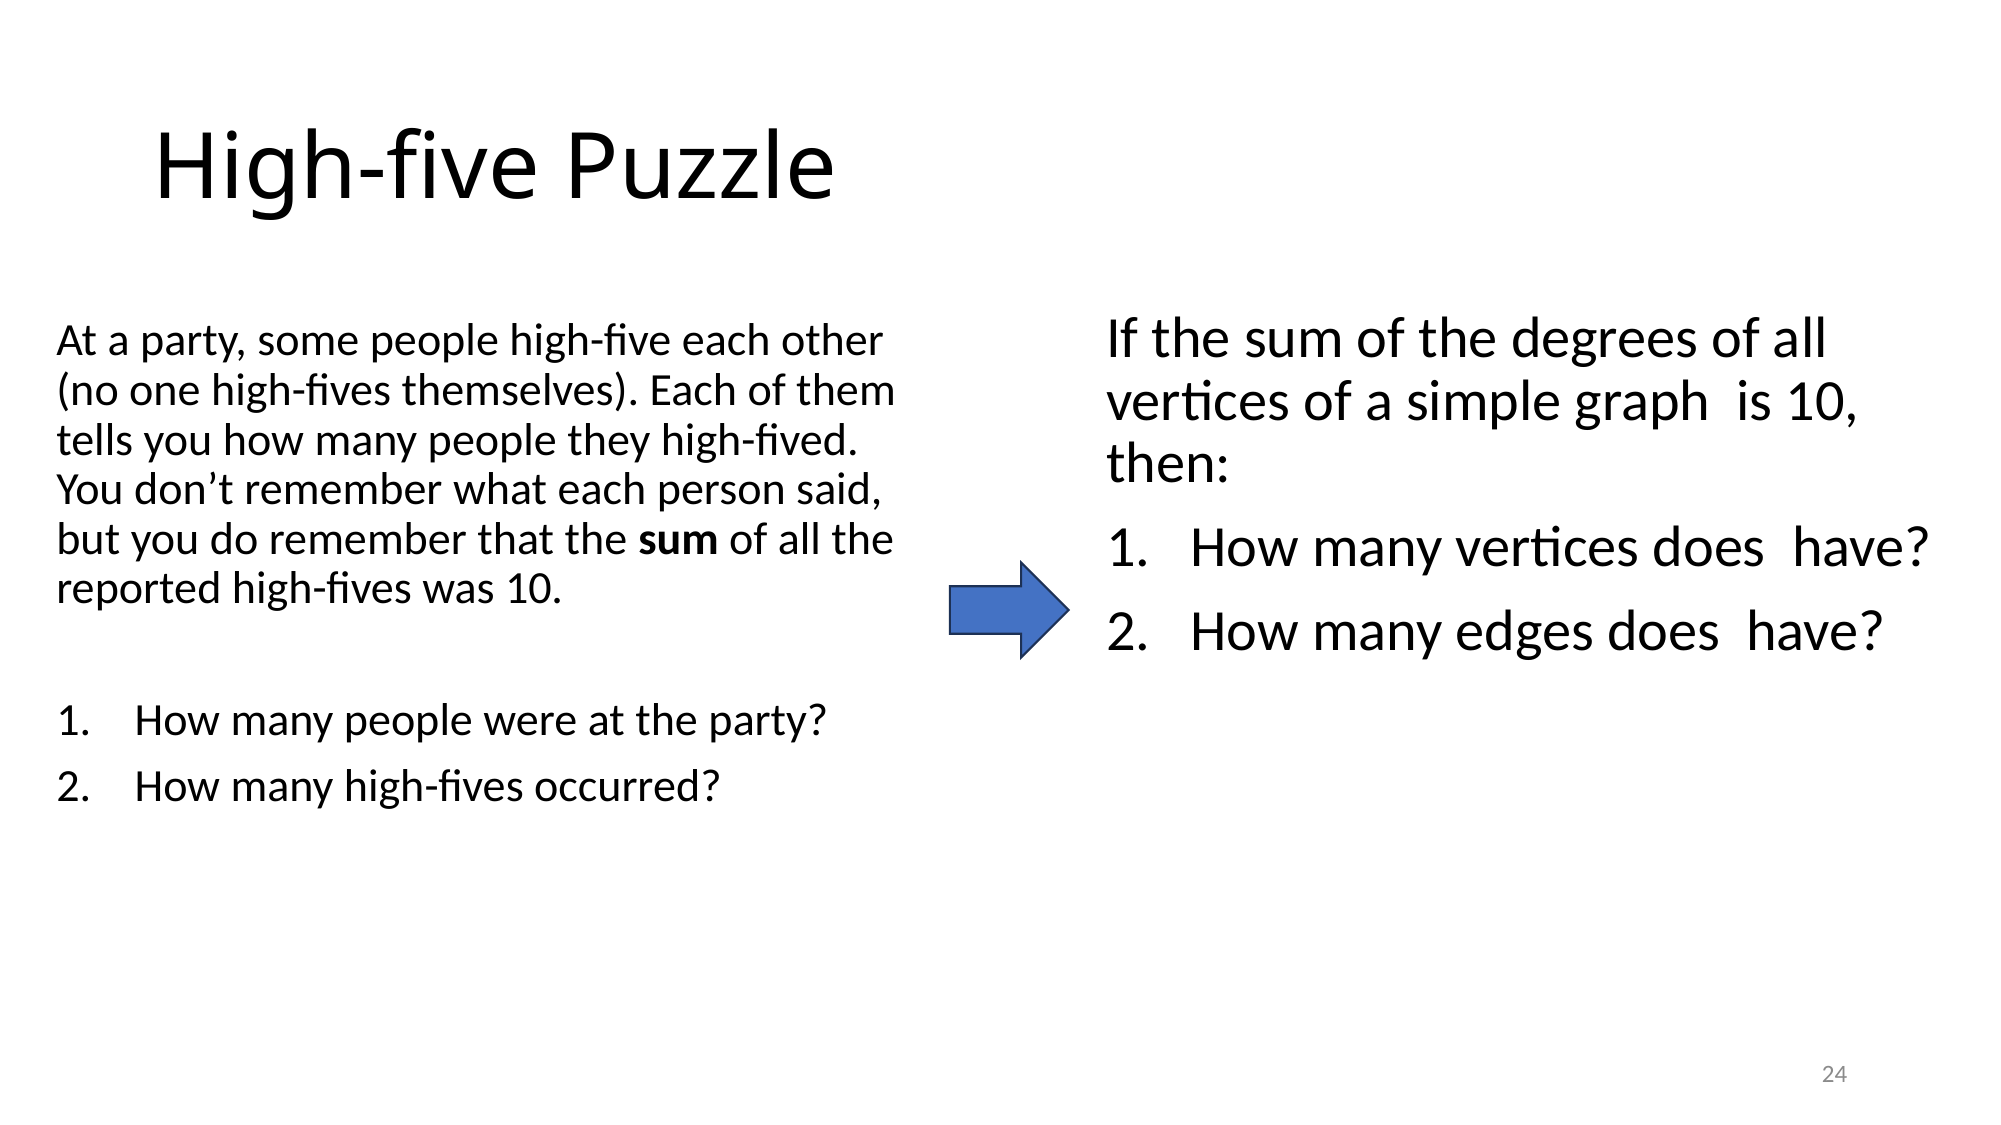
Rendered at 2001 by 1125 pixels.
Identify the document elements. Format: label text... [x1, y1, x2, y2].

text_box [948, 560, 1071, 661]
slide_number 24 [1412, 1042, 1863, 1103]
title High-five Puzzle [137, 59, 1116, 278]
list At a party, some people high-five each other (no one high-fives themselves). Each of them tells you how many people they high-fived. You don’t remember what each person said, but you do remember that the sum of all the reported high-fives was 10. How many people were at the party? How many high-fives occurred? [41, 308, 951, 882]
